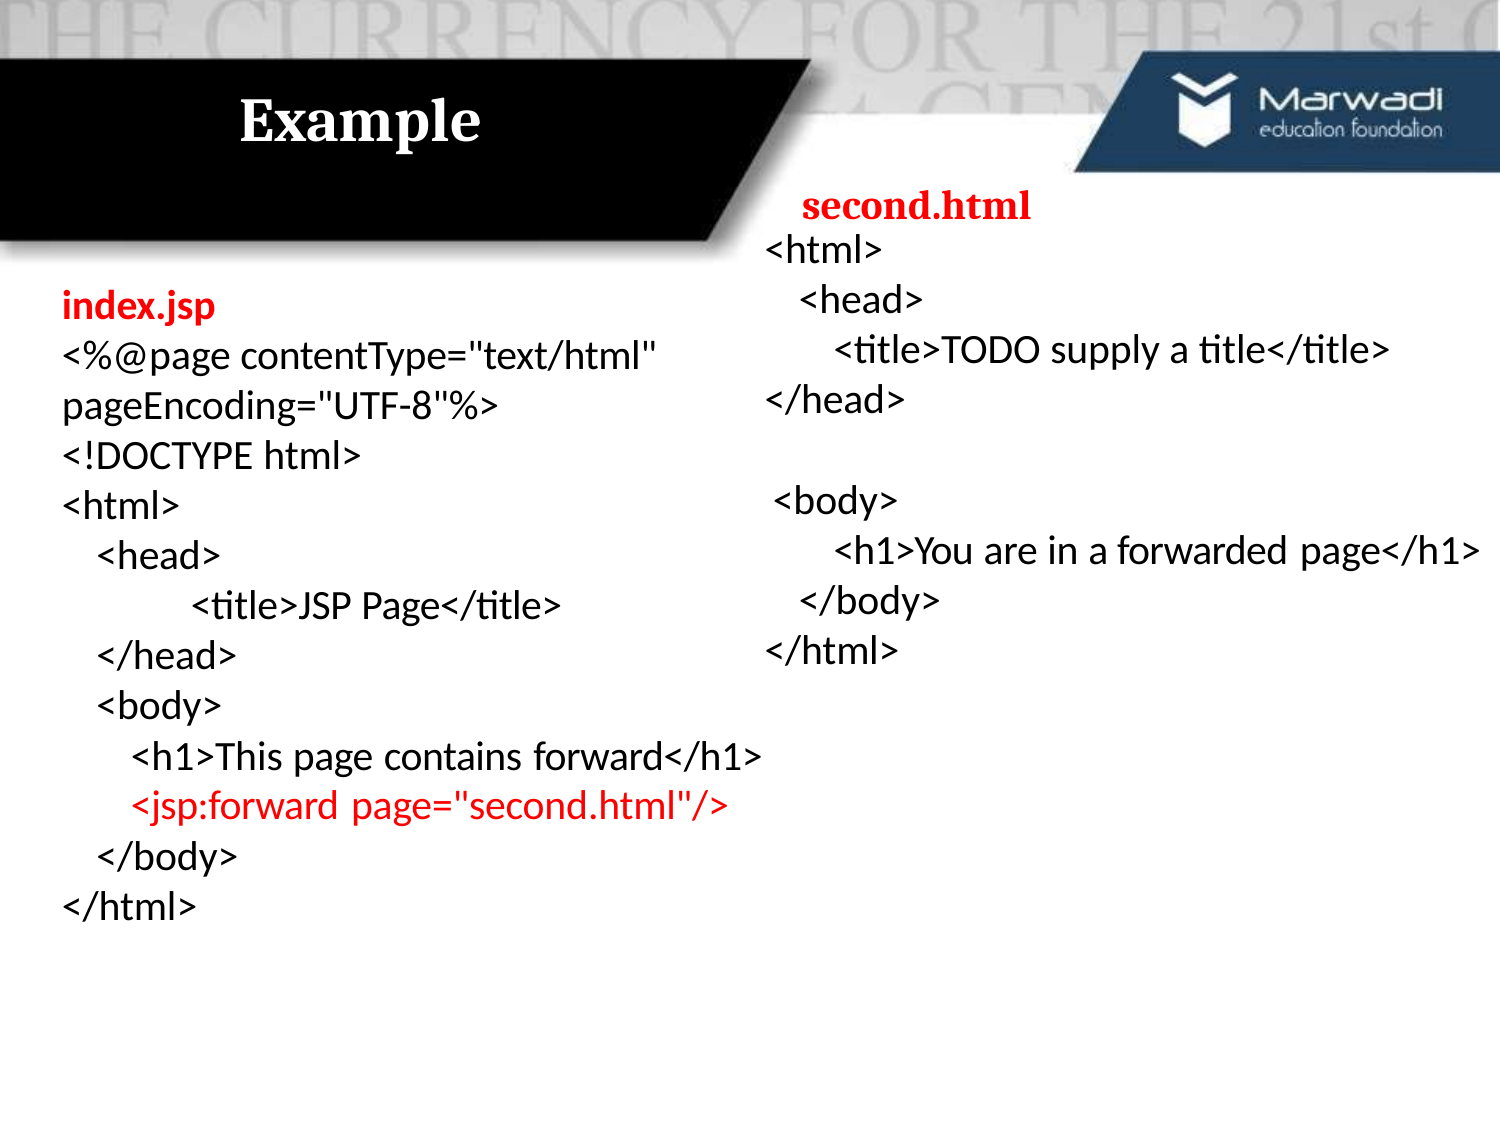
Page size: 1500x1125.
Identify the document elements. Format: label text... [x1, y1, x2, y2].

title Example [237, 77, 490, 268]
list index.jsp <%@page contentType="text/html" pageEncoding="UTF-8"%> <!DOCTYPE html> <html> <head> <title>JSP Page</title> </head> <body> <h1>This page contains forward</h1> <jsp:forward page="second.html"/> </body> </html> [59, 275, 825, 929]
picture [0, 0, 1500, 973]
text_box second.html <html> <head> <title>TODO supply a title</title> </head> <body> <h1>You are in a forwarded page</h1> </body> </html> [762, 187, 1487, 673]
